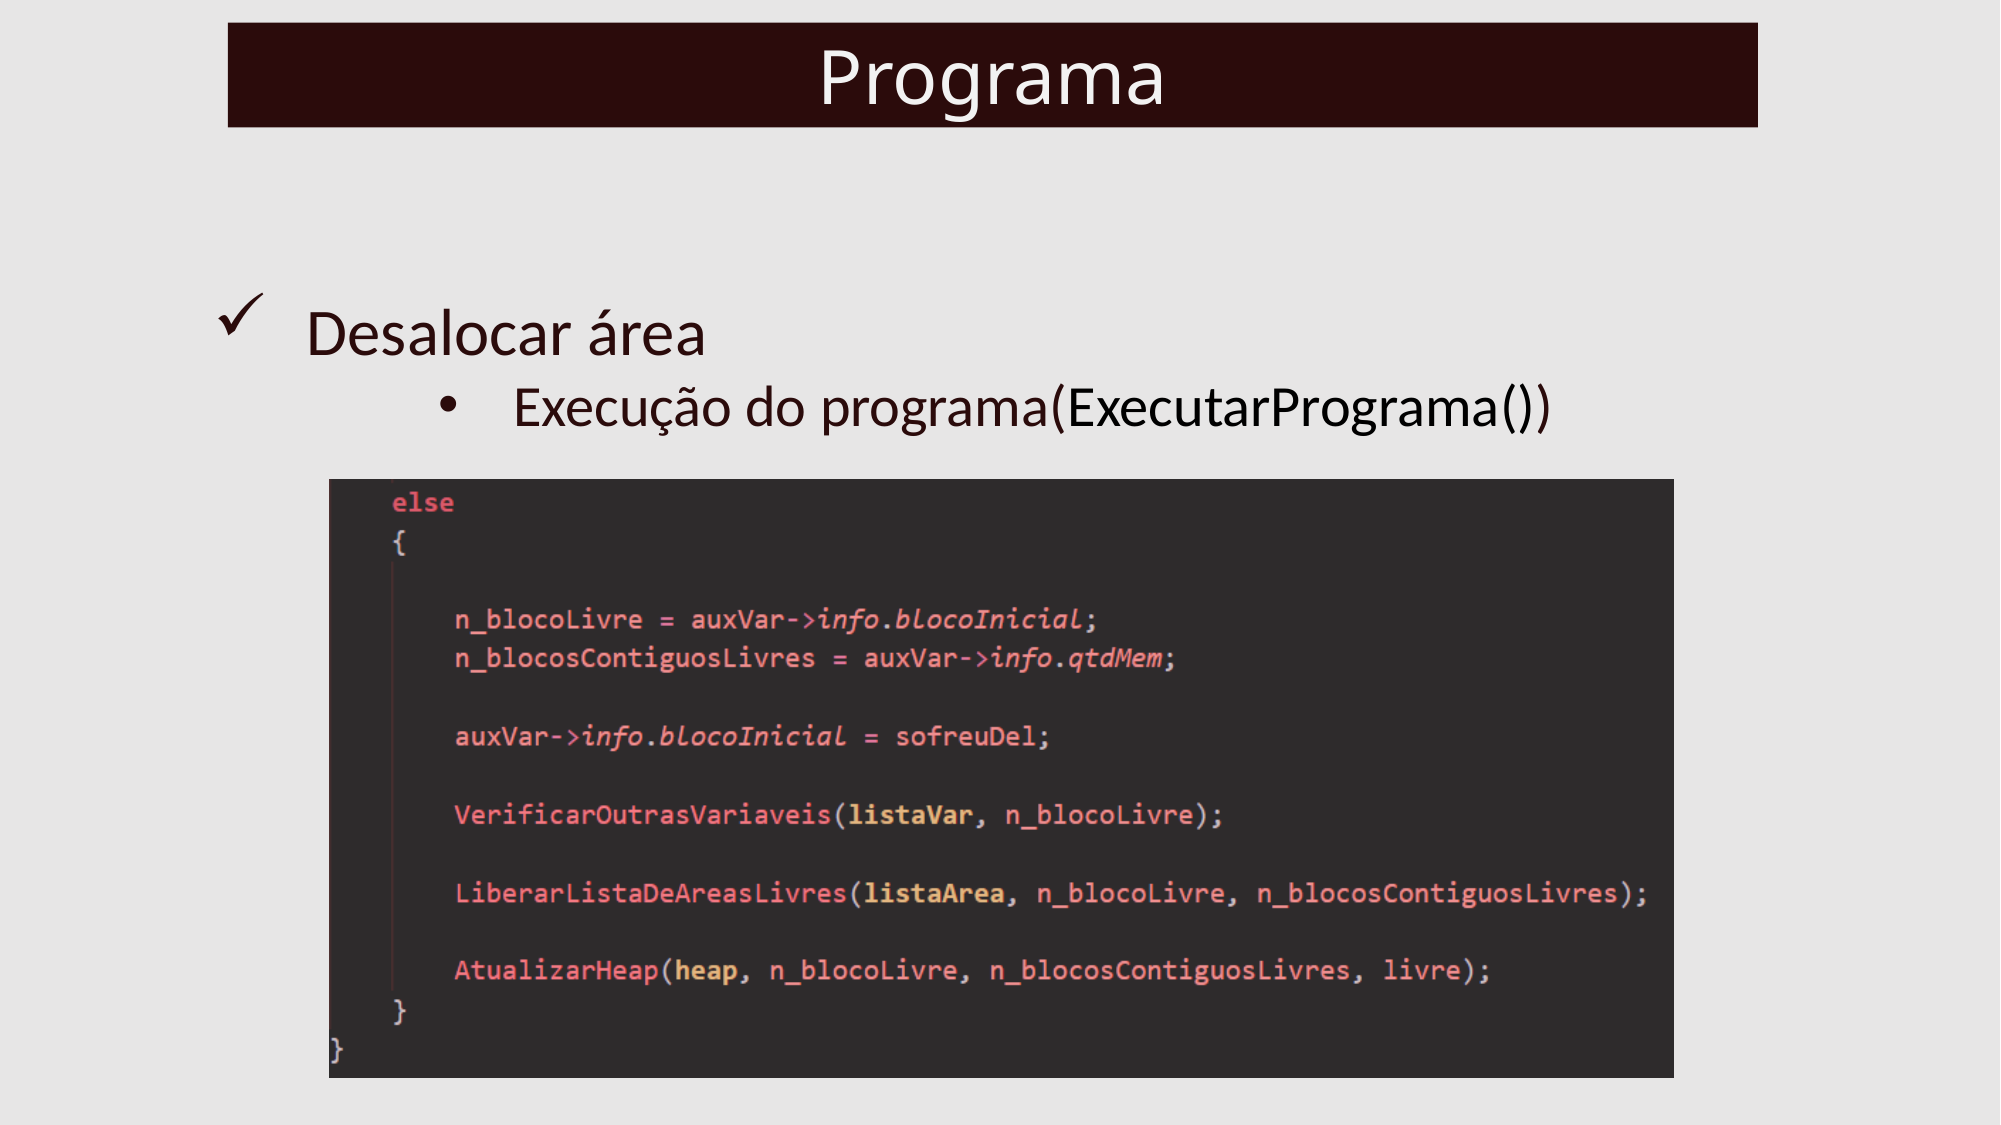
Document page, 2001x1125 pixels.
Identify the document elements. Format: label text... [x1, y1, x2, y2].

picture [329, 479, 1674, 1078]
text_box Programa [227, 22, 1758, 128]
text_box Desalocar área Execução do programa(ExecutarPrograma()) [198, 281, 1874, 446]
